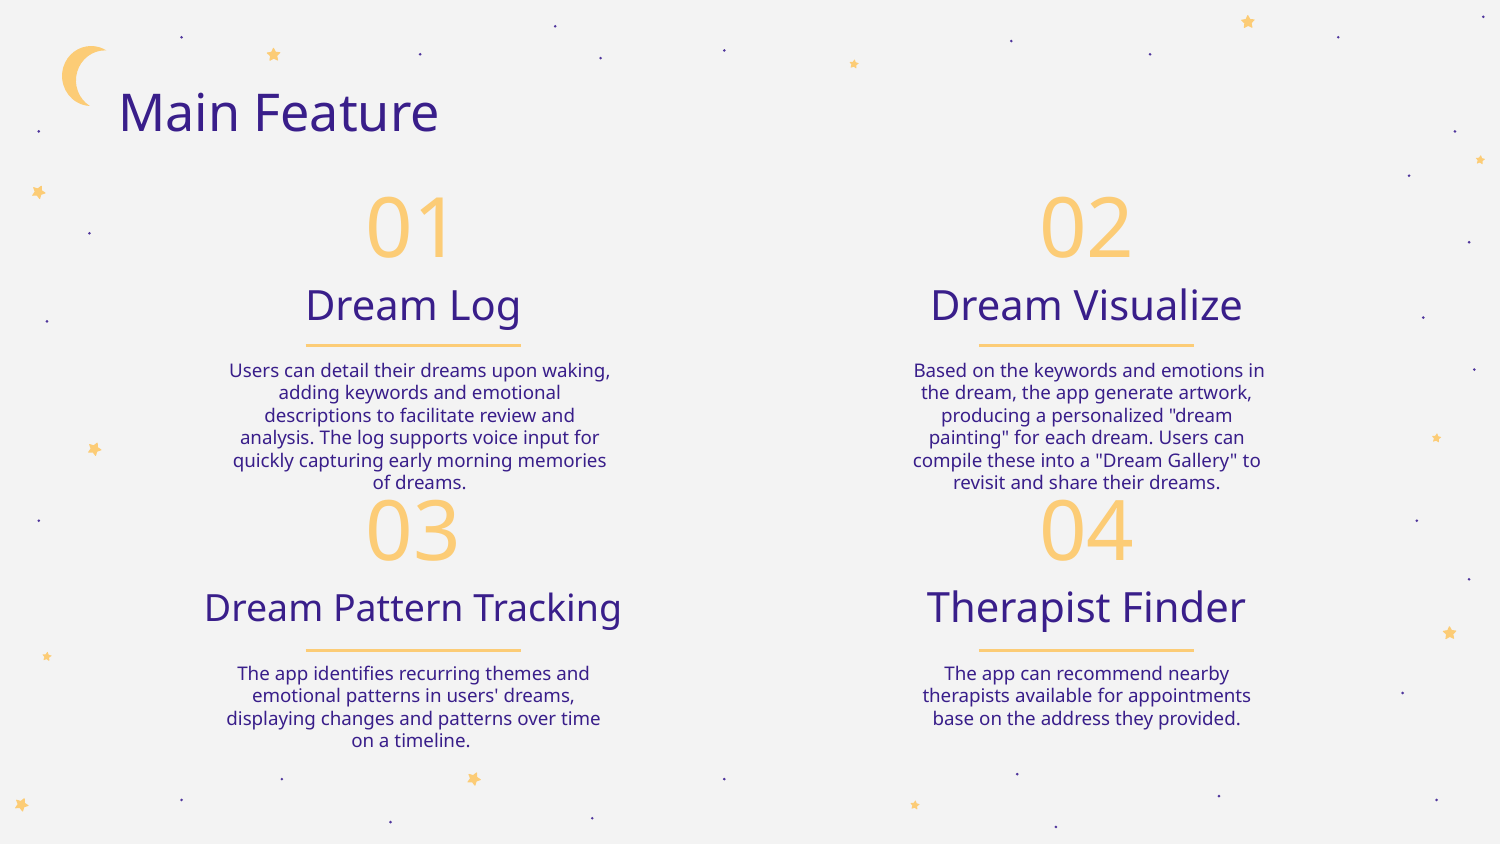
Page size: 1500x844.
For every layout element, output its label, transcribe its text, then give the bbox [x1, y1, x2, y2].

title 01 [331, 176, 496, 274]
title Dream Pattern Tracking [158, 576, 669, 637]
subtitle Users can detail their dreams upon waking, adding keywords and emotional descriptions to facilitate review and analysis. The log supports voice input for quickly capturing early morning memories of dreams. [226, 358, 613, 553]
subtitle The app can recommend nearby therapists available for appointments base on the address they provided. [899, 661, 1274, 741]
title Main Feature [118, 79, 1382, 140]
title 04 [1004, 478, 1169, 577]
subtitle The app identifies recurring themes and emotional patterns in users' dreams, displaying changes and patterns over time on a timeline. [226, 661, 601, 782]
title Dream Log [158, 273, 669, 334]
title Dream Visualize [831, 273, 1342, 334]
title 02 [1004, 176, 1169, 274]
subtitle Based on the keywords and emotions in the dream, the app generate artwork, producing a personalized "dream painting" for each dream. Users can compile these into a "Dream Gallery" to revisit and share their dreams. [899, 358, 1274, 479]
title 03 [331, 478, 496, 577]
title Therapist Finder [831, 576, 1342, 637]
